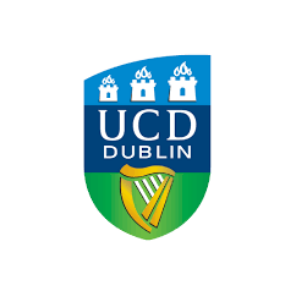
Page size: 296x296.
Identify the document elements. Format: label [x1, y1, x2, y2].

picture [10, 10, 285, 285]
